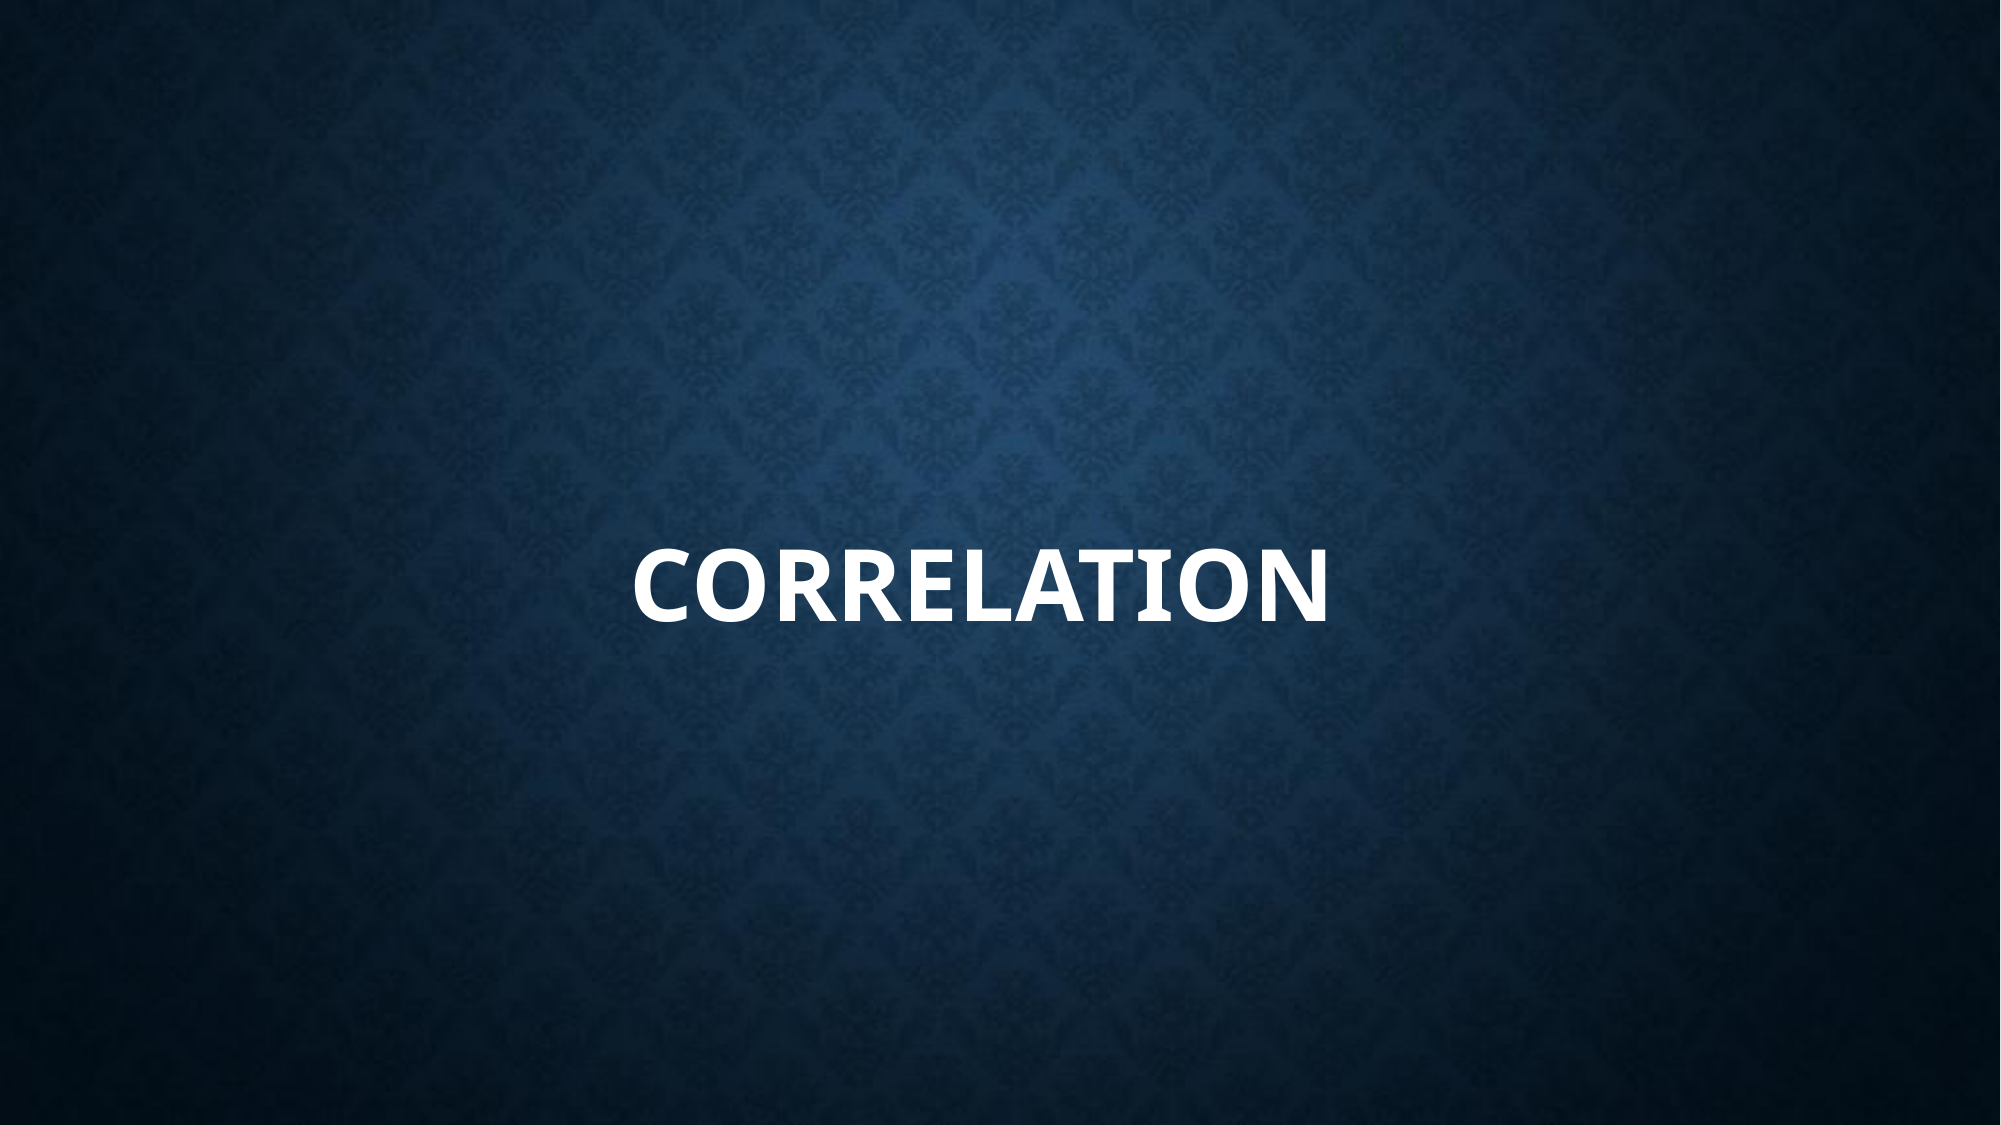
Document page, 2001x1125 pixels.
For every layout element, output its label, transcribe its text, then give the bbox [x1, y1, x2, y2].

picture [0, 0, 2001, 1125]
title CORRELATION [244, 258, 1721, 651]
